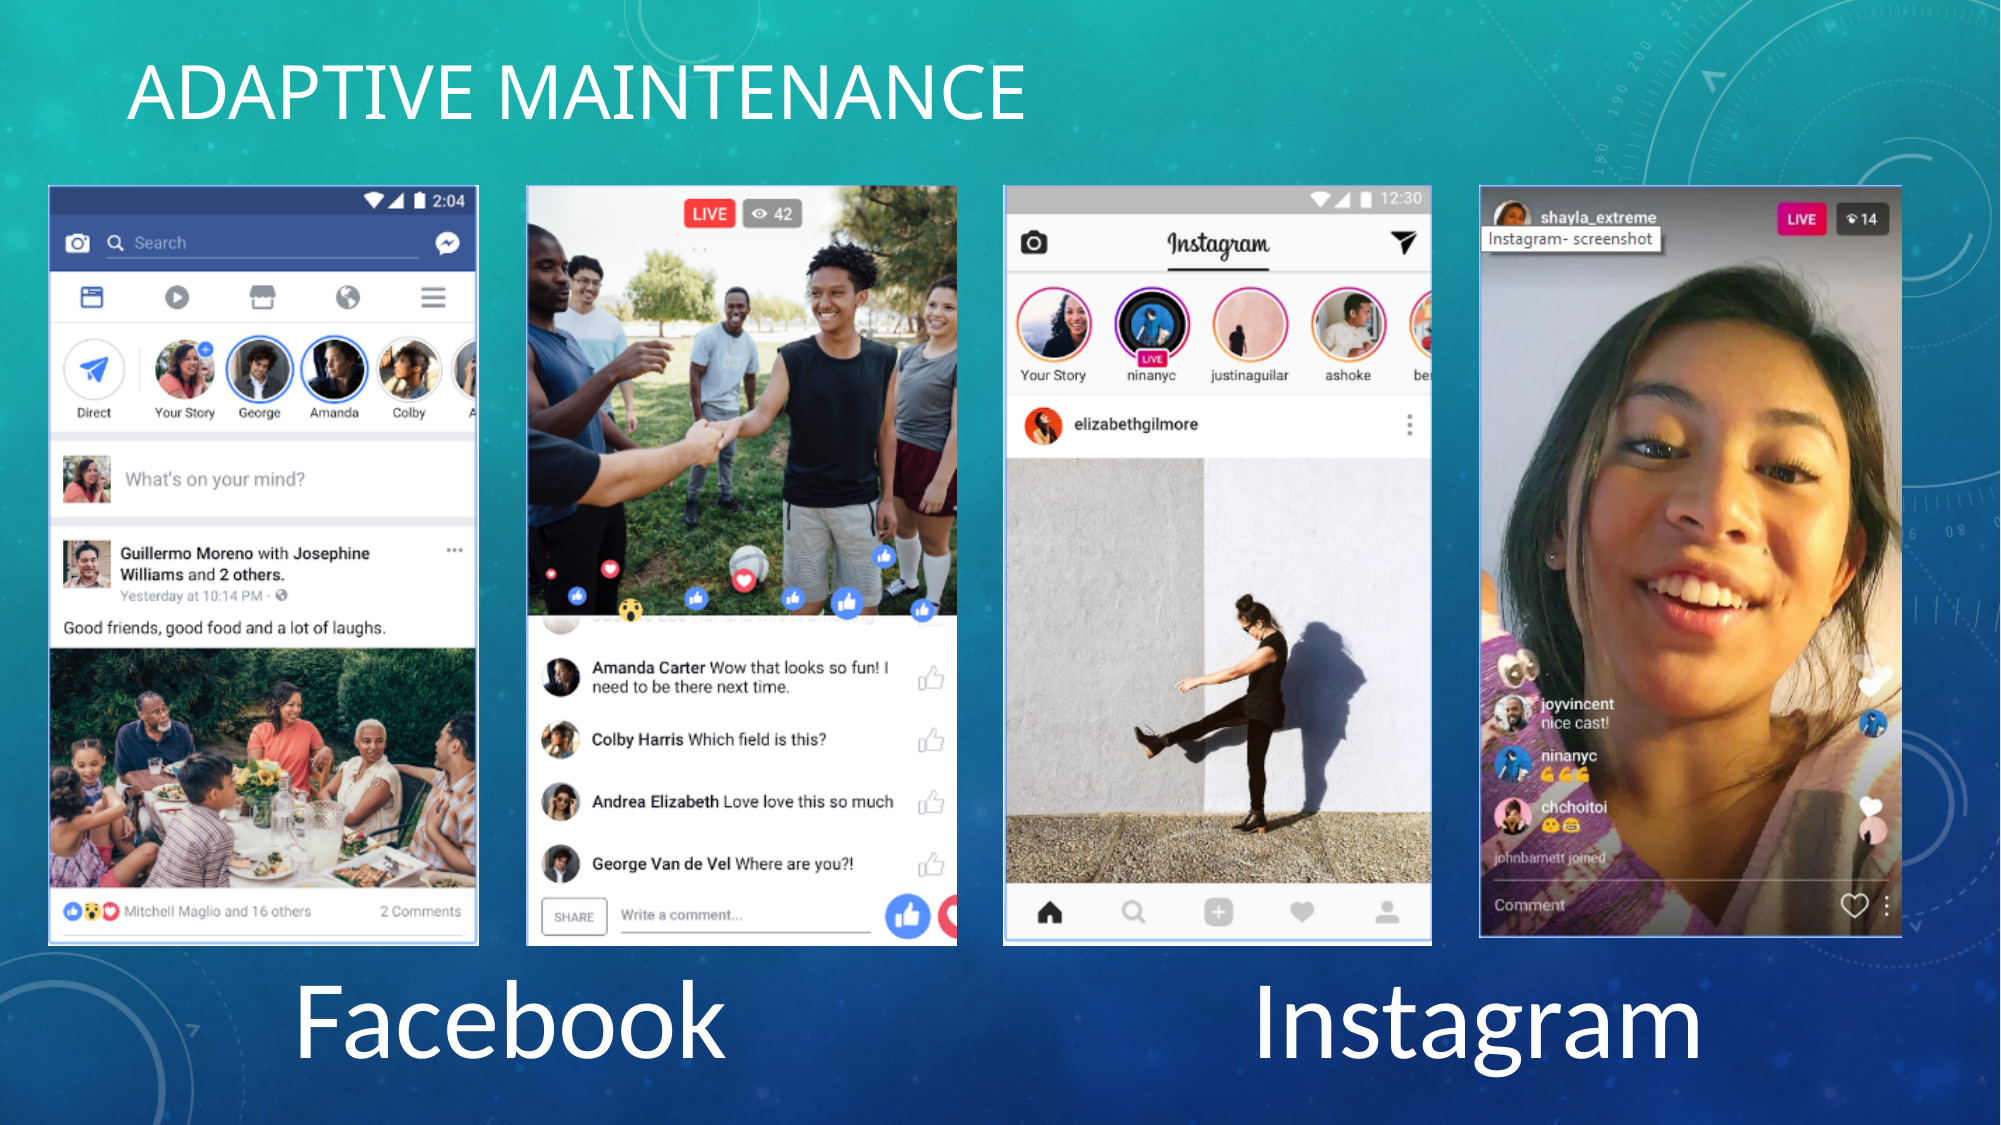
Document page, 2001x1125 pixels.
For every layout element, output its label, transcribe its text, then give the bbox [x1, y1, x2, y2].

title Adaptive maintenance [112, 0, 1775, 209]
picture [0, 0, 2001, 1125]
text_box Instagram [1236, 938, 1722, 1088]
text_box Facebook [278, 938, 744, 1088]
